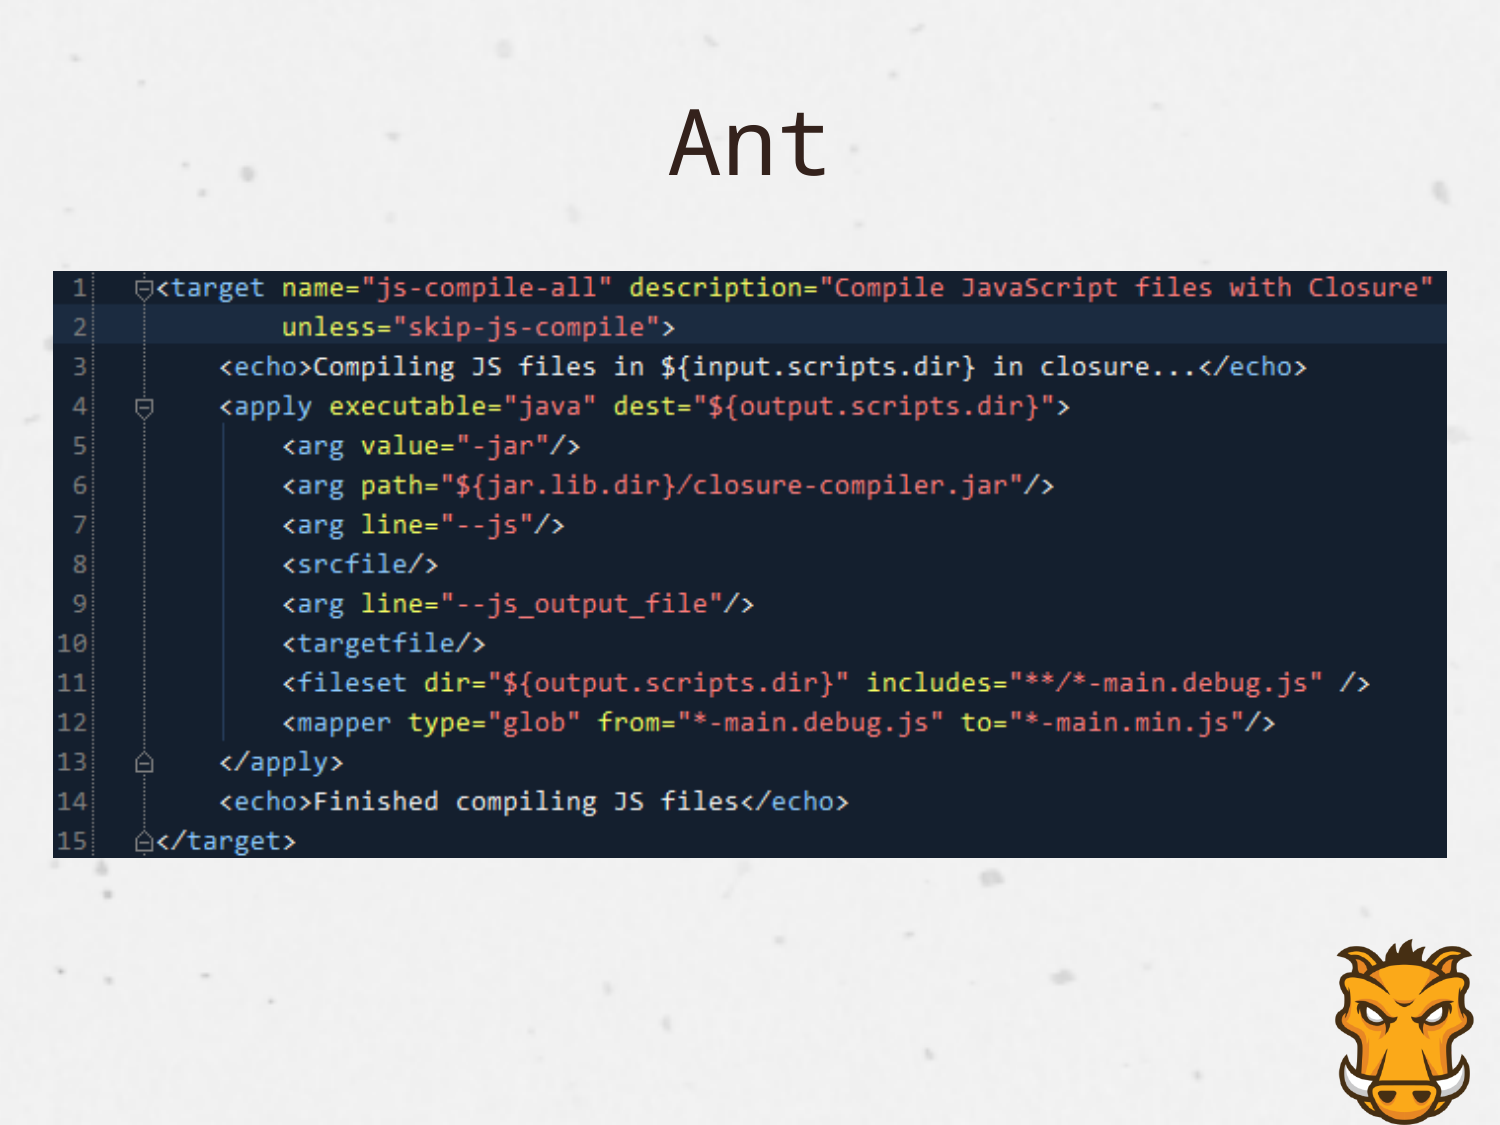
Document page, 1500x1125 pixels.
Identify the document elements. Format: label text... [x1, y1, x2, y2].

picture [0, 0, 1500, 1125]
title Ant [75, 45, 1425, 233]
